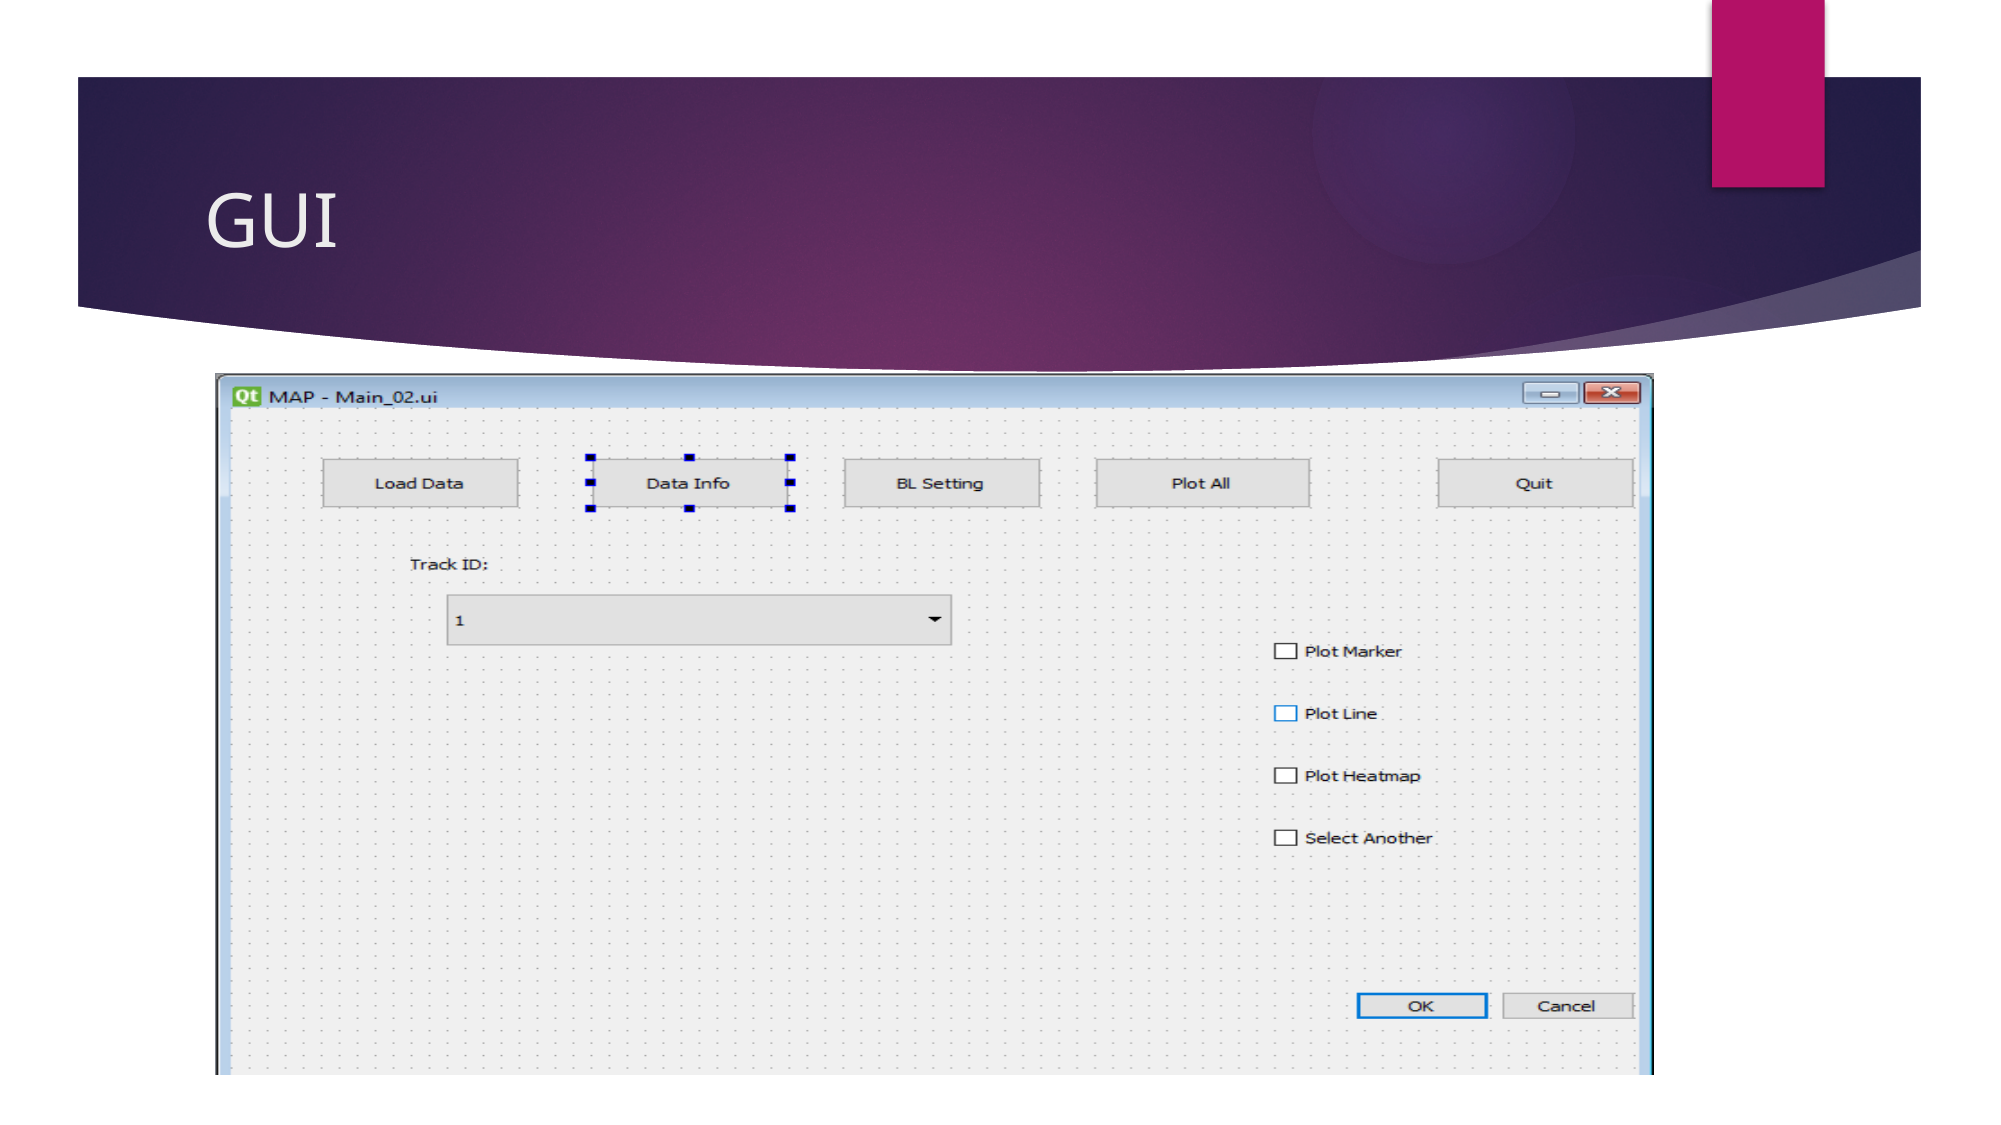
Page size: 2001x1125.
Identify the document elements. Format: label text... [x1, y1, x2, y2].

title GUI [189, 159, 1627, 276]
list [215, 373, 1654, 1076]
